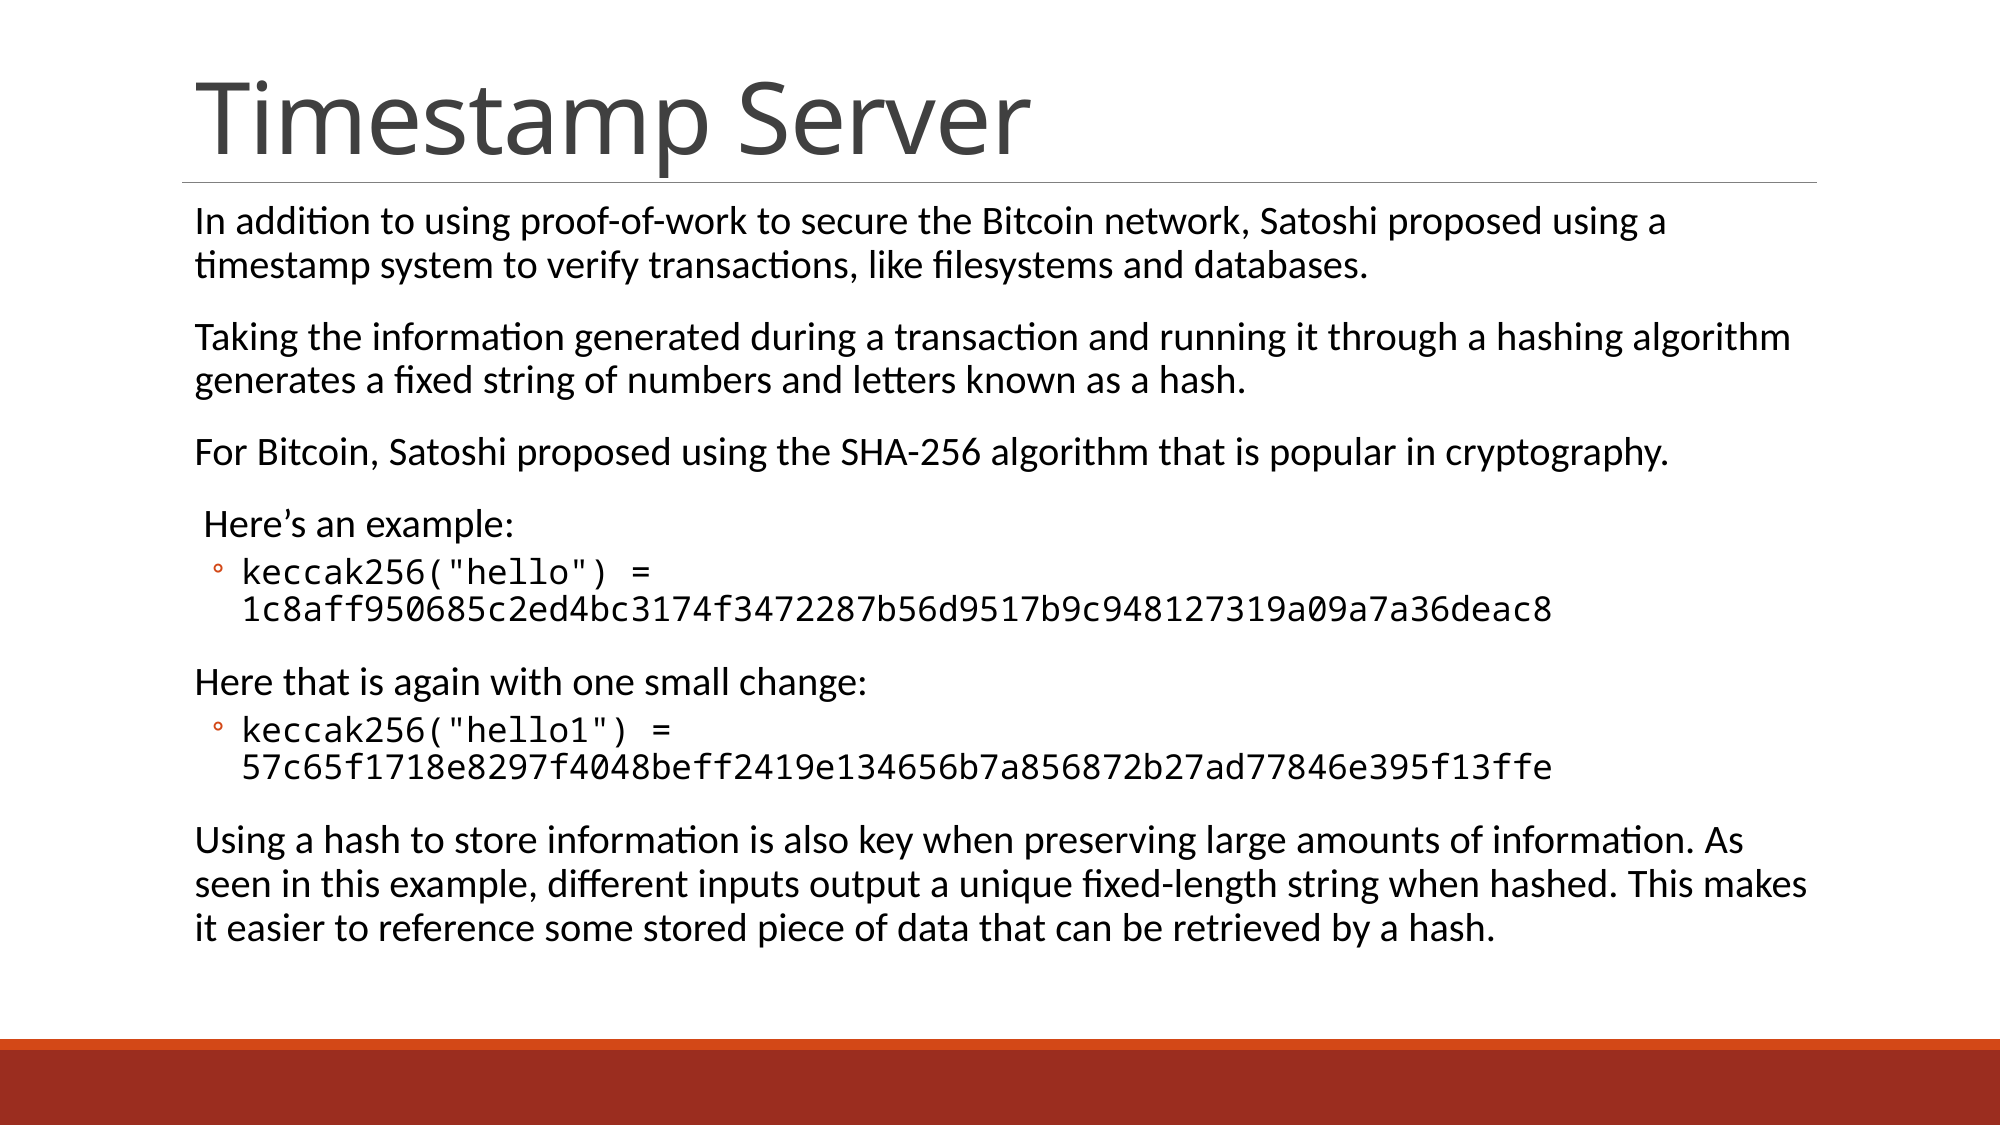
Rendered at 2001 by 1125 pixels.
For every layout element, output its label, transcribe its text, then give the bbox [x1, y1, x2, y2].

title Timestamp Server [180, 47, 1830, 183]
list In addition to using proof-of-work to secure the Bitcoin network, Satoshi proposed using a timestamp system to verify transactions, like filesystems and databases. Taking the information generated during a transaction and running it through a hashing algorithm generates a fixed string of numbers and letters known as a hash. For Bitcoin, Satoshi proposed using the SHA-256 algorithm that is popular in cryptography. Here’s an example: keccak256("hello") = 1c8aff950685c2ed4bc3174f3472287b56d9517b9c948127319a09a7a36deac8 Here that is again with one small change: keccak256("hello1") = 57c65f1718e8297f4048beff2419e134656b7a856872b27ad77846e395f13ffe Using a hash to store information is also key when preserving large amounts of information. As seen in this example, different inputs output a unique fixed-length string when hashed. This makes it easier to reference some stored piece of data that can be retrieved by a hash. [180, 192, 1830, 963]
